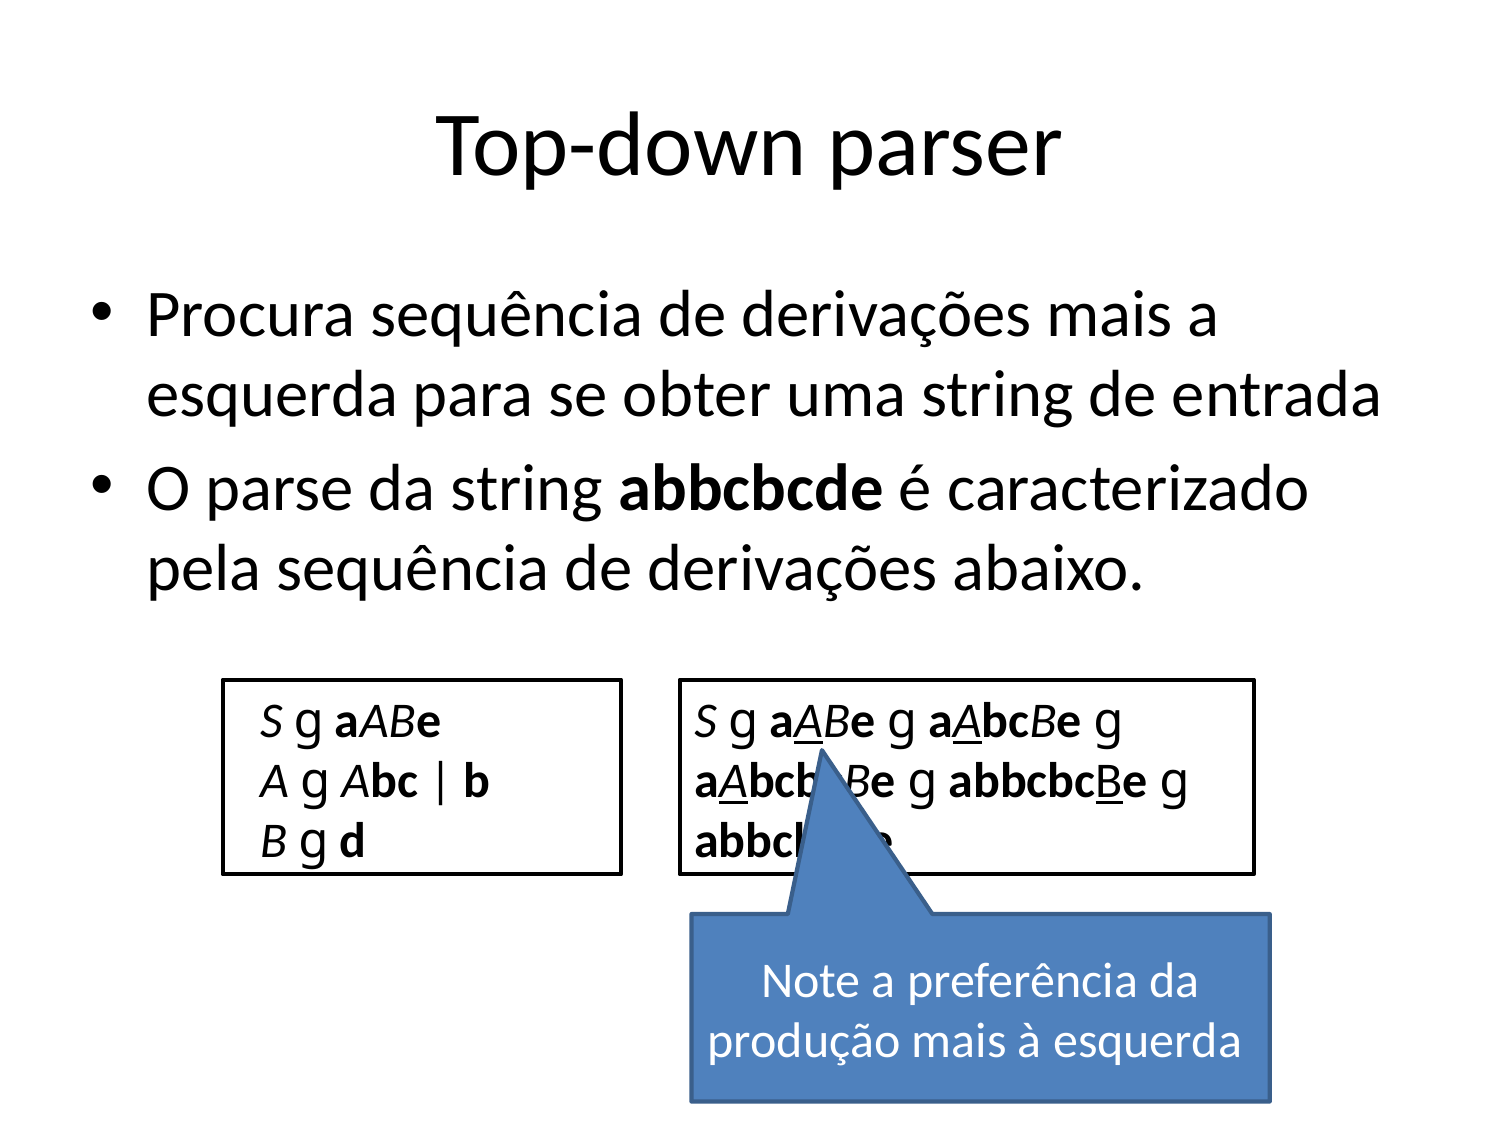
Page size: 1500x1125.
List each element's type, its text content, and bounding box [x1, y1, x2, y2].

text_box S g aABe g aAbcBe g aAbcbcBe g abbcbcBe g abbcbcde [678, 678, 1256, 876]
text_box Note a preferência da produção mais à esquerda [689, 748, 1272, 1104]
list Procura sequência de derivações mais a esquerda para se obter uma string de entrada O parse da string abbcbcde é caracterizado pela sequência de derivações abaixo. [75, 262, 1425, 645]
text_box S g aABe A g Abc | b B g d [221, 678, 623, 876]
title Top-down parser [75, 45, 1425, 233]
